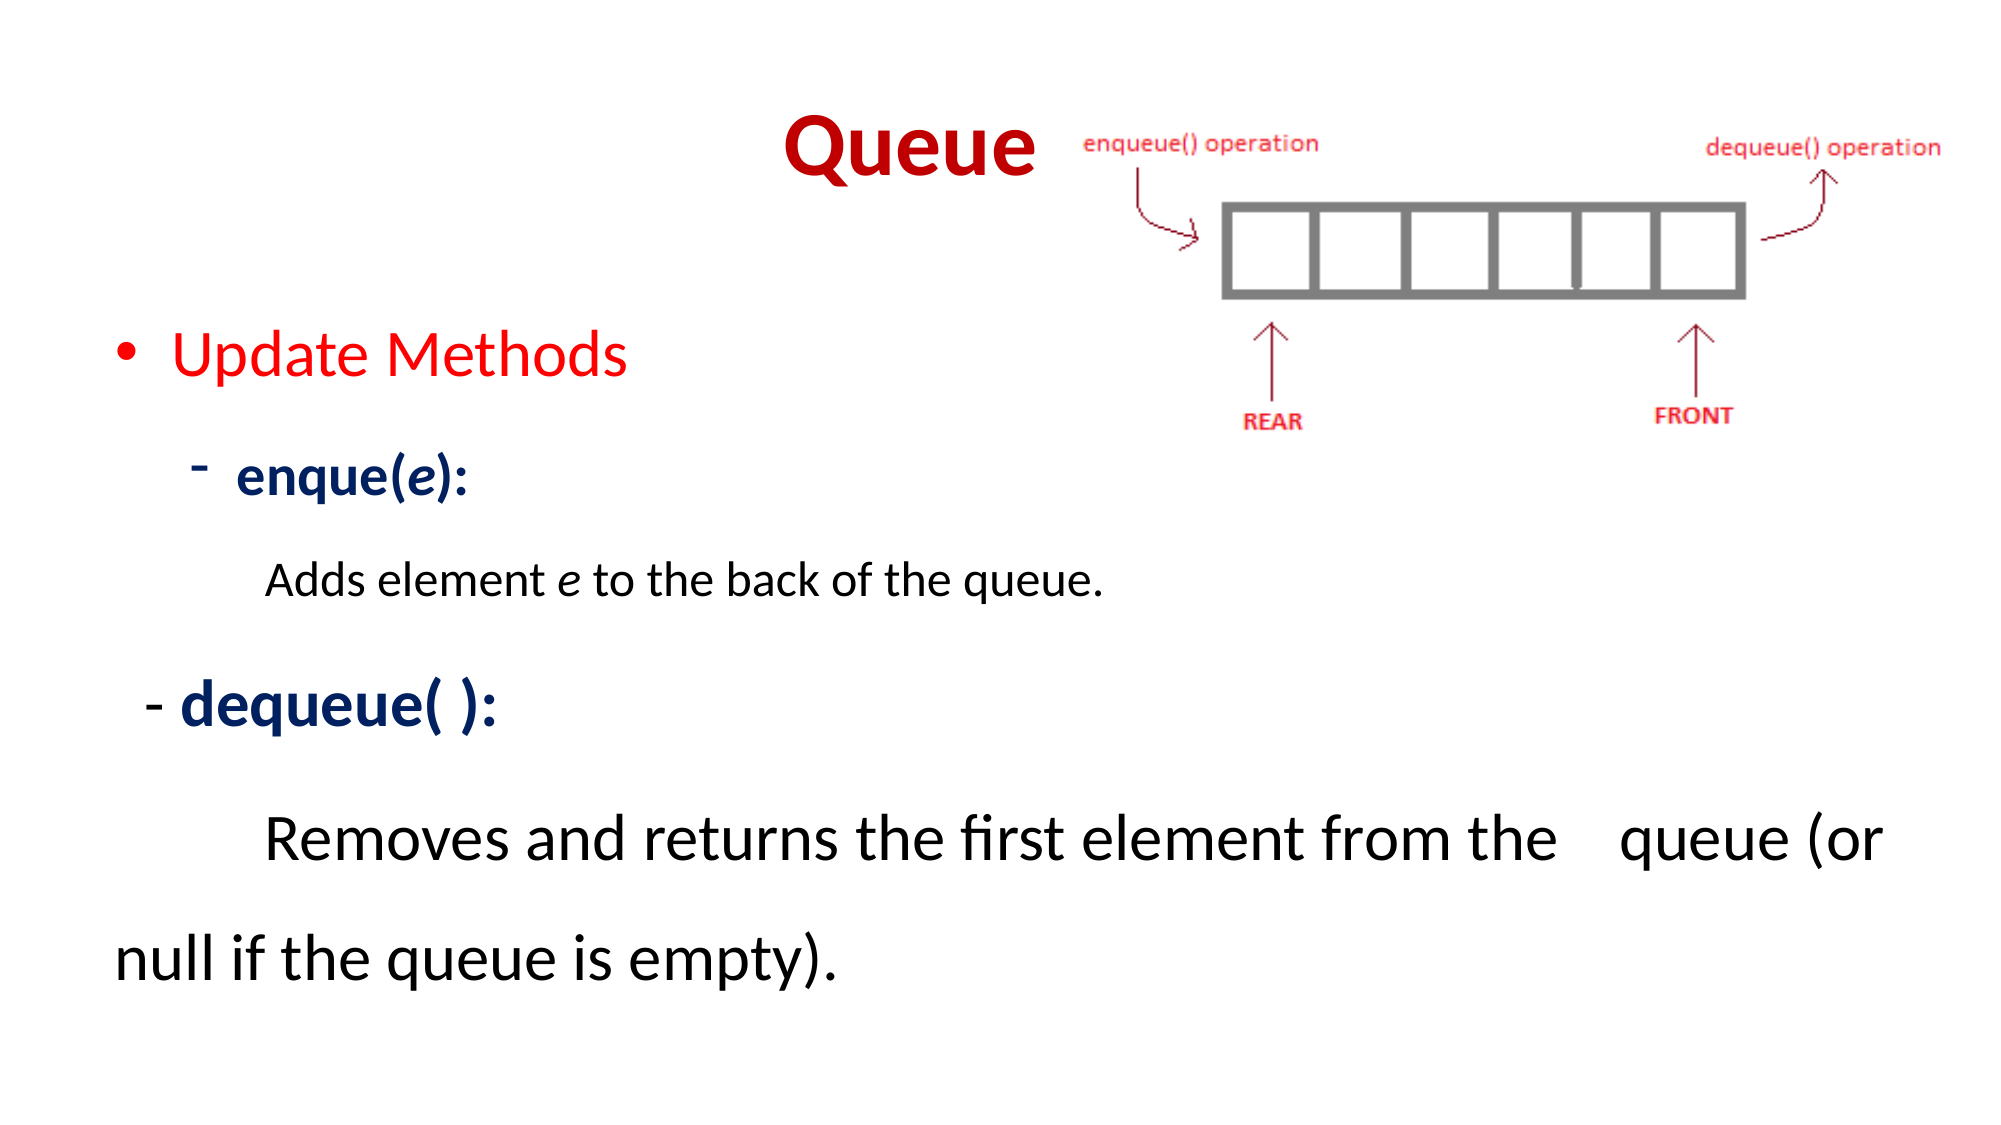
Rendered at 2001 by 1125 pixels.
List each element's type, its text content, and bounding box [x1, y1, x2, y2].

picture [1054, 47, 1948, 462]
title Queue ADT [99, 45, 1900, 233]
list Update Methods enque(e): Adds element e to the back of the queue. - dequeue( ): Removes and returns the first element from the queue (or null if the queue is empty). [99, 262, 1900, 1005]
